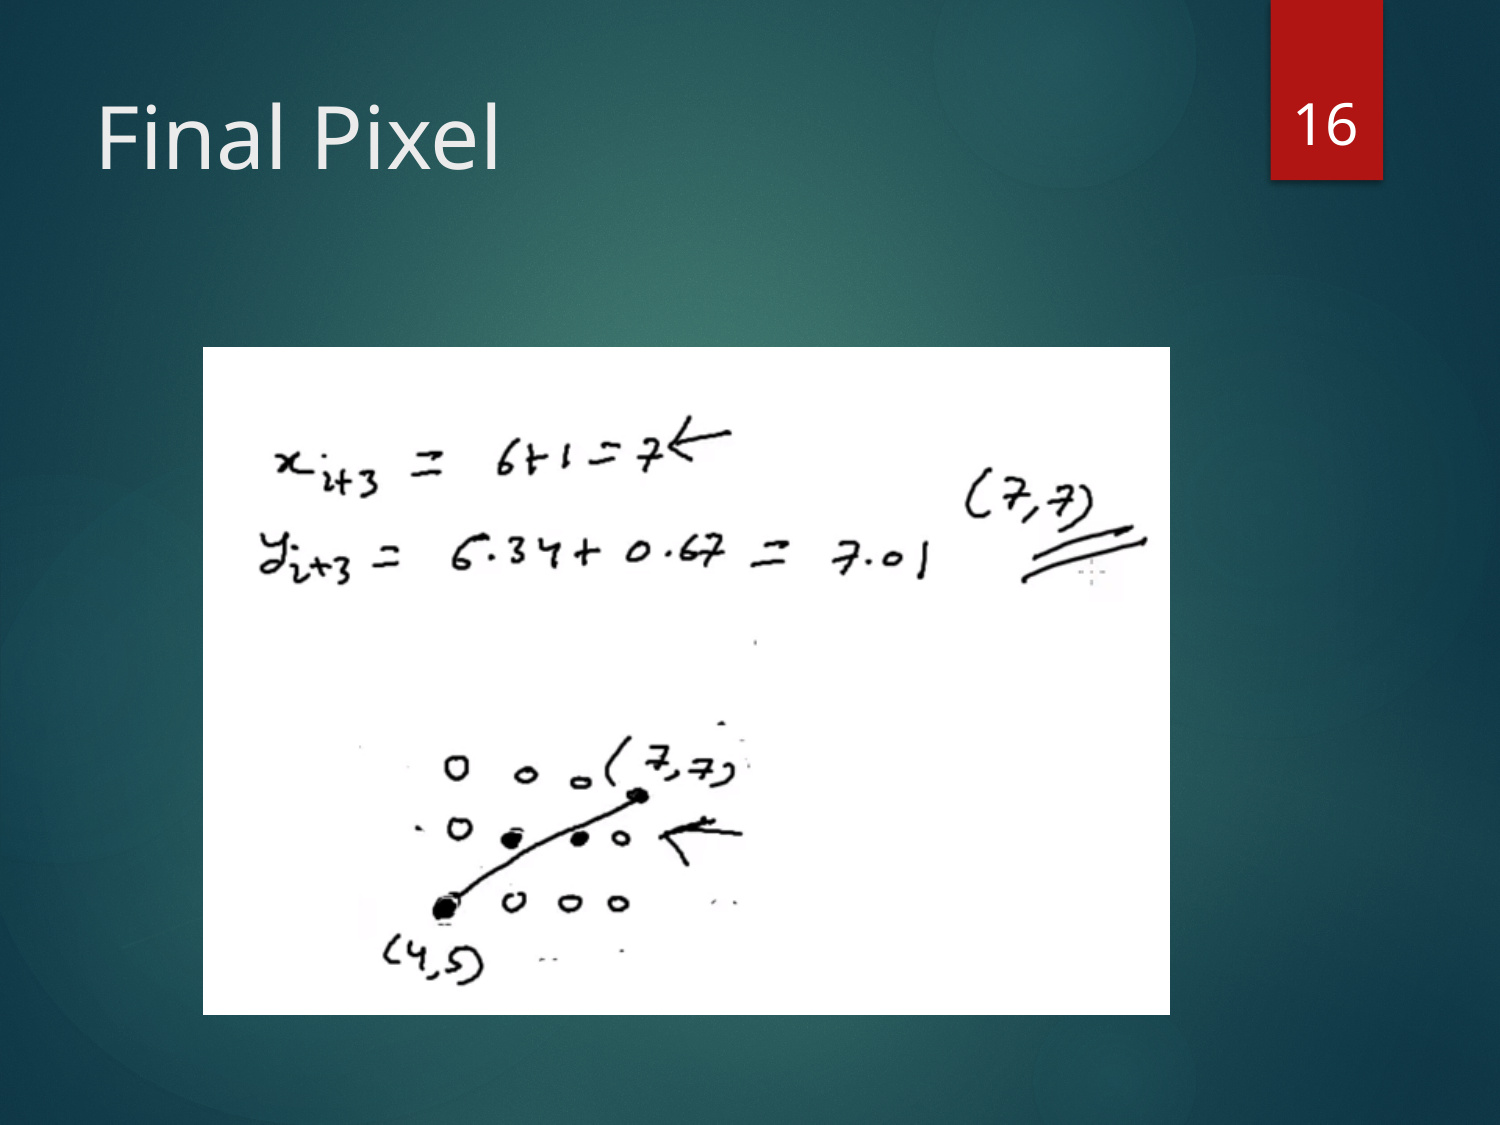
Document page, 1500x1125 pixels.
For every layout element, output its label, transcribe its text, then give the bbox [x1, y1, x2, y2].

title Final Pixel [79, 74, 1237, 304]
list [203, 346, 1170, 1015]
slide_number 16 [1273, 48, 1378, 175]
